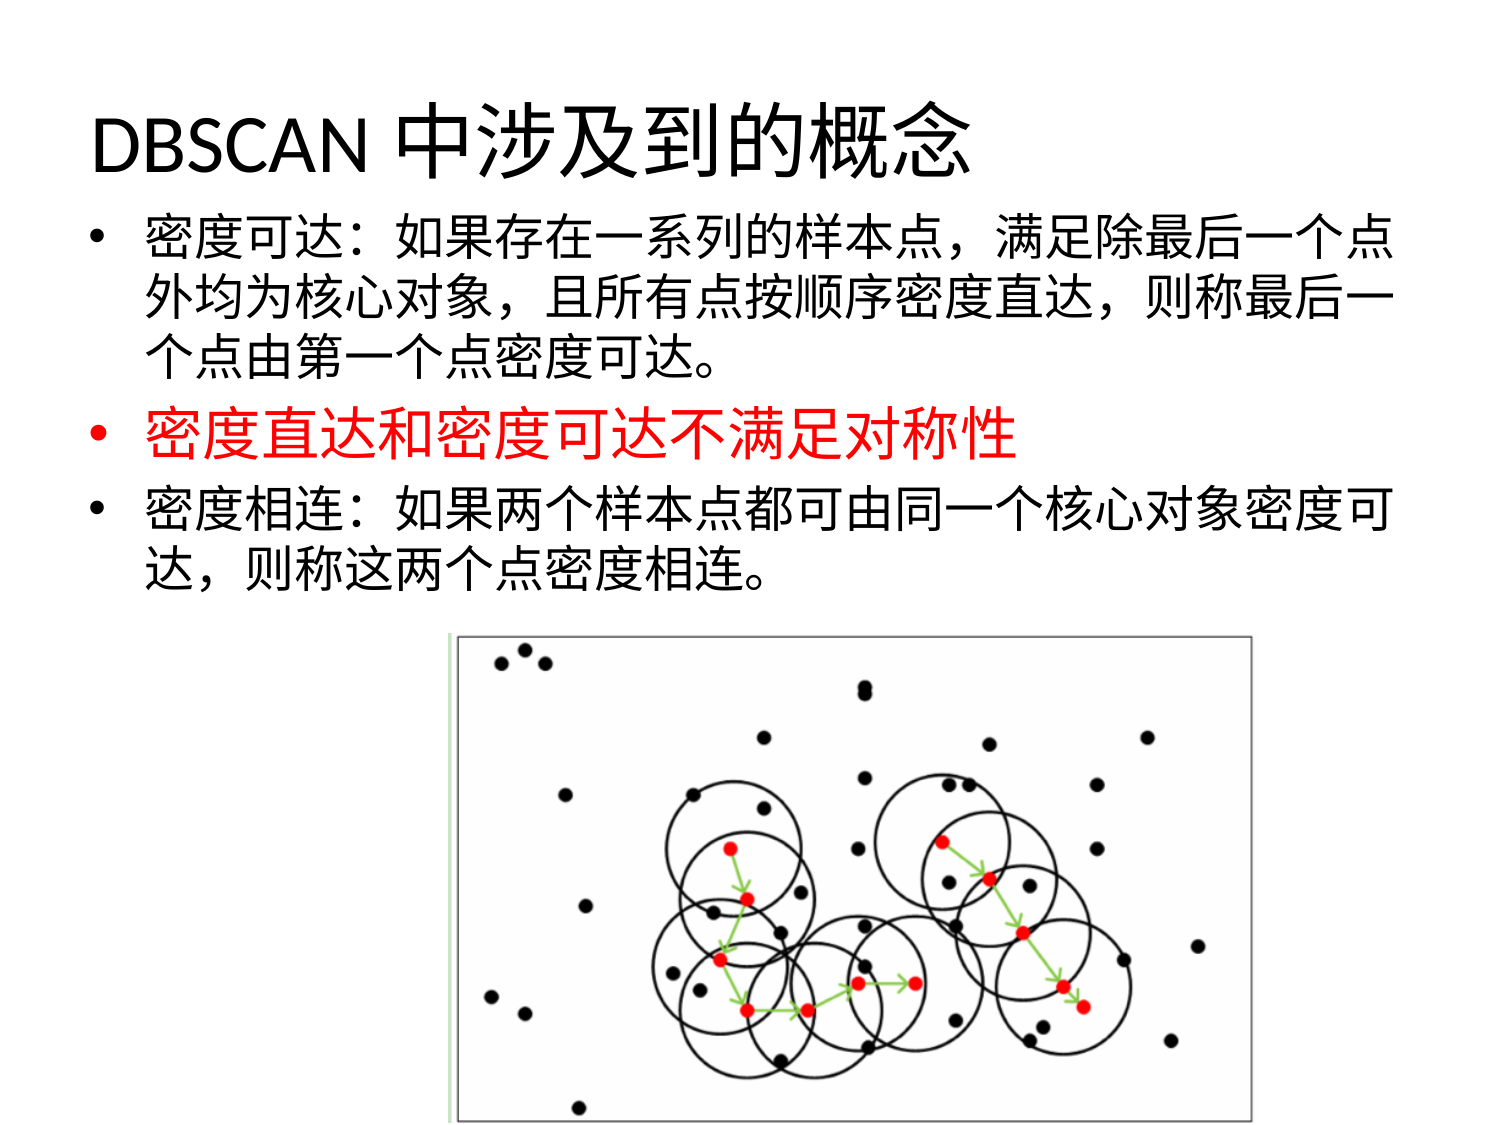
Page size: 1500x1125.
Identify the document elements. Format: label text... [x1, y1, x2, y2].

picture [448, 633, 1259, 1123]
title DBSCAN中涉及到的概念 [75, 45, 1425, 233]
